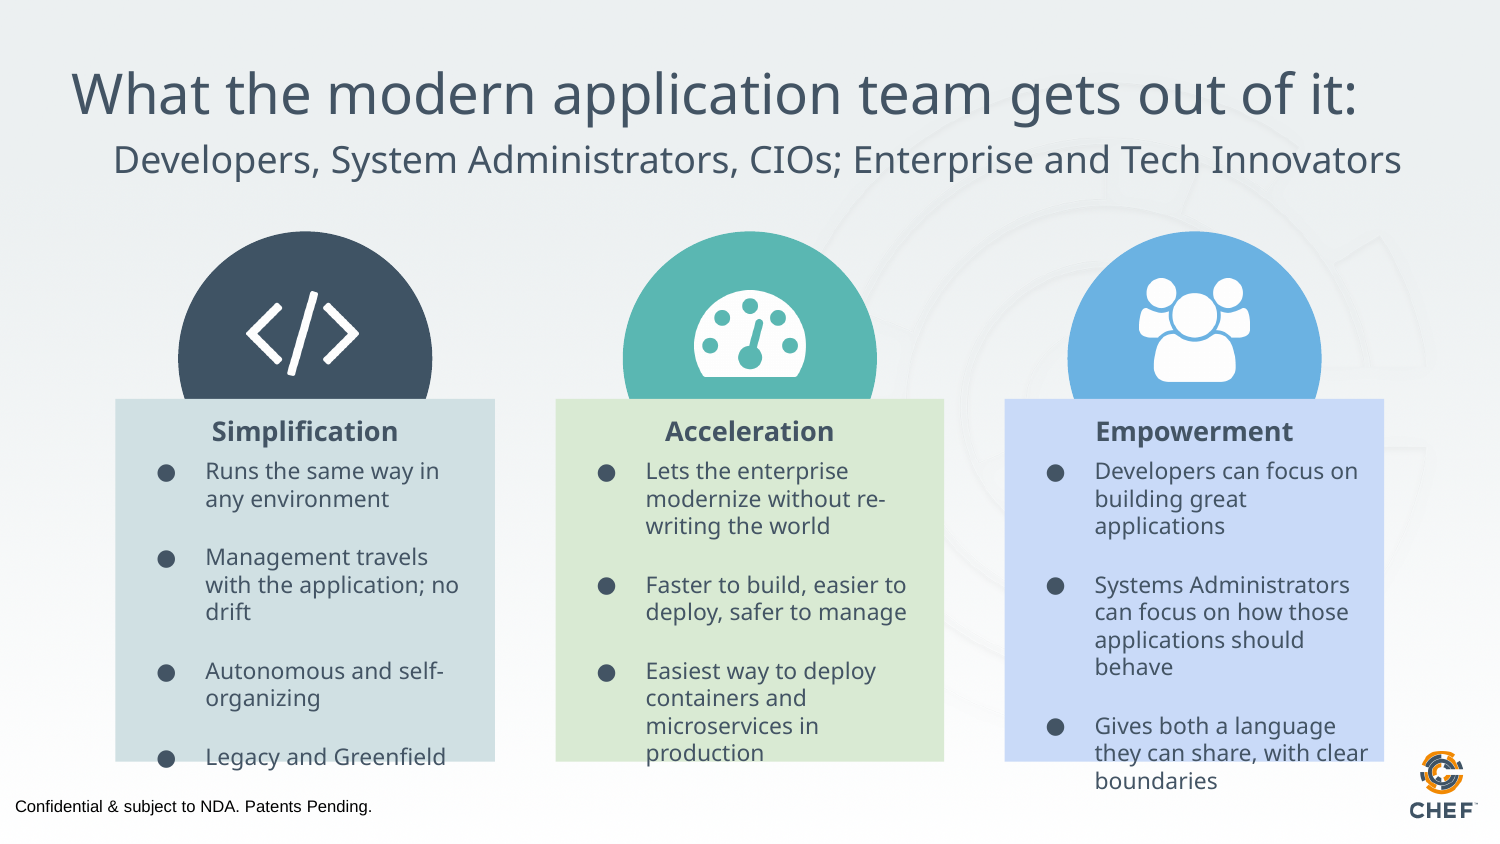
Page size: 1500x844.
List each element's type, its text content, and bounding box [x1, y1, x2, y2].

text_box Confidential & subject to NDA. Patents Pending. [0, 780, 426, 828]
title What the modern application team gets out of it: [62, 56, 1438, 119]
text_box [178, 231, 433, 398]
text_box Acceleration Lets the enterprise modernize without re-writing the world Faster to build, easier to deploy, safer to manage Easiest way to deploy containers and microservices in production [555, 398, 945, 762]
text_box Empowerment Developers can focus on building great applications Systems Administrators can focus on how those applications should behave Gives both a language they can share, with clear boundaries [1004, 398, 1385, 762]
picture [0, 0, 1500, 844]
text_box [622, 231, 877, 398]
text_box [1067, 231, 1322, 398]
text_box Simplification Runs the same way in any environment Management travels with the application; no drift Autonomous and self-organizing Legacy and Greenfield [115, 398, 495, 762]
list Developers, System Administrators, CIOs; Enterprise and Tech Innovators [62, 126, 1438, 269]
